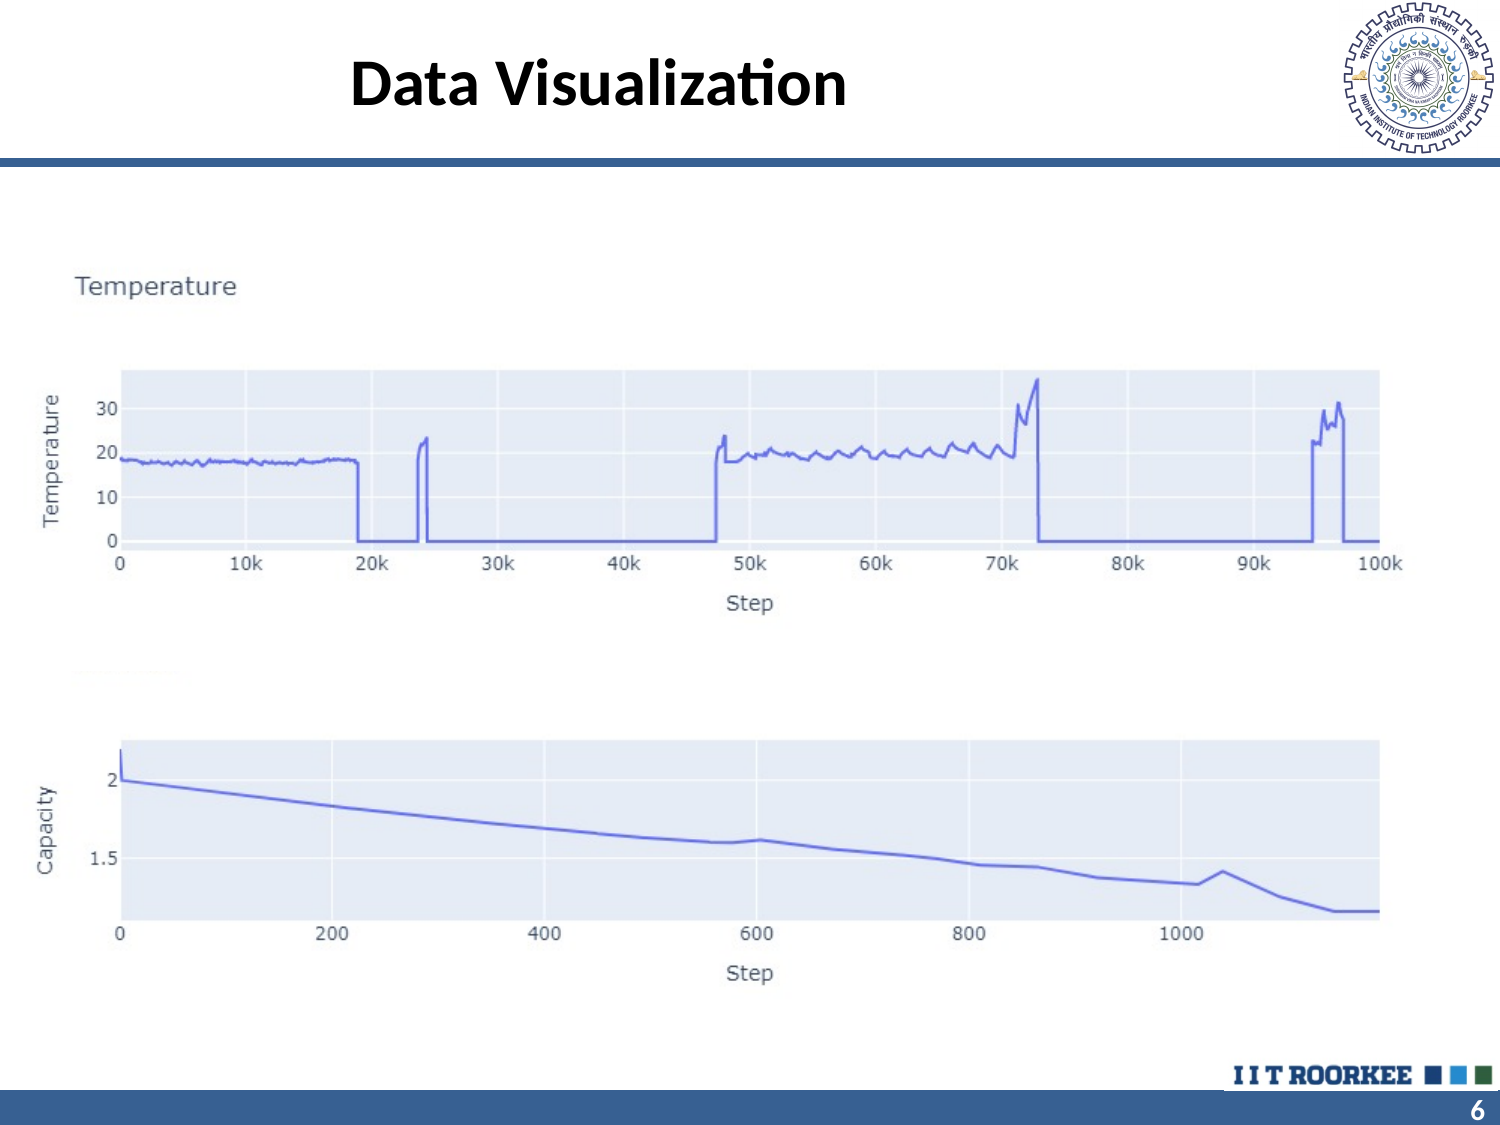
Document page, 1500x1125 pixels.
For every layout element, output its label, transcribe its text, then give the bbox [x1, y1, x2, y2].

picture [1224, 1057, 1498, 1091]
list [0, 678, 1500, 1041]
picture [1339, 0, 1500, 158]
picture [0, 220, 1500, 671]
title Data Visualization [29, 33, 1185, 125]
